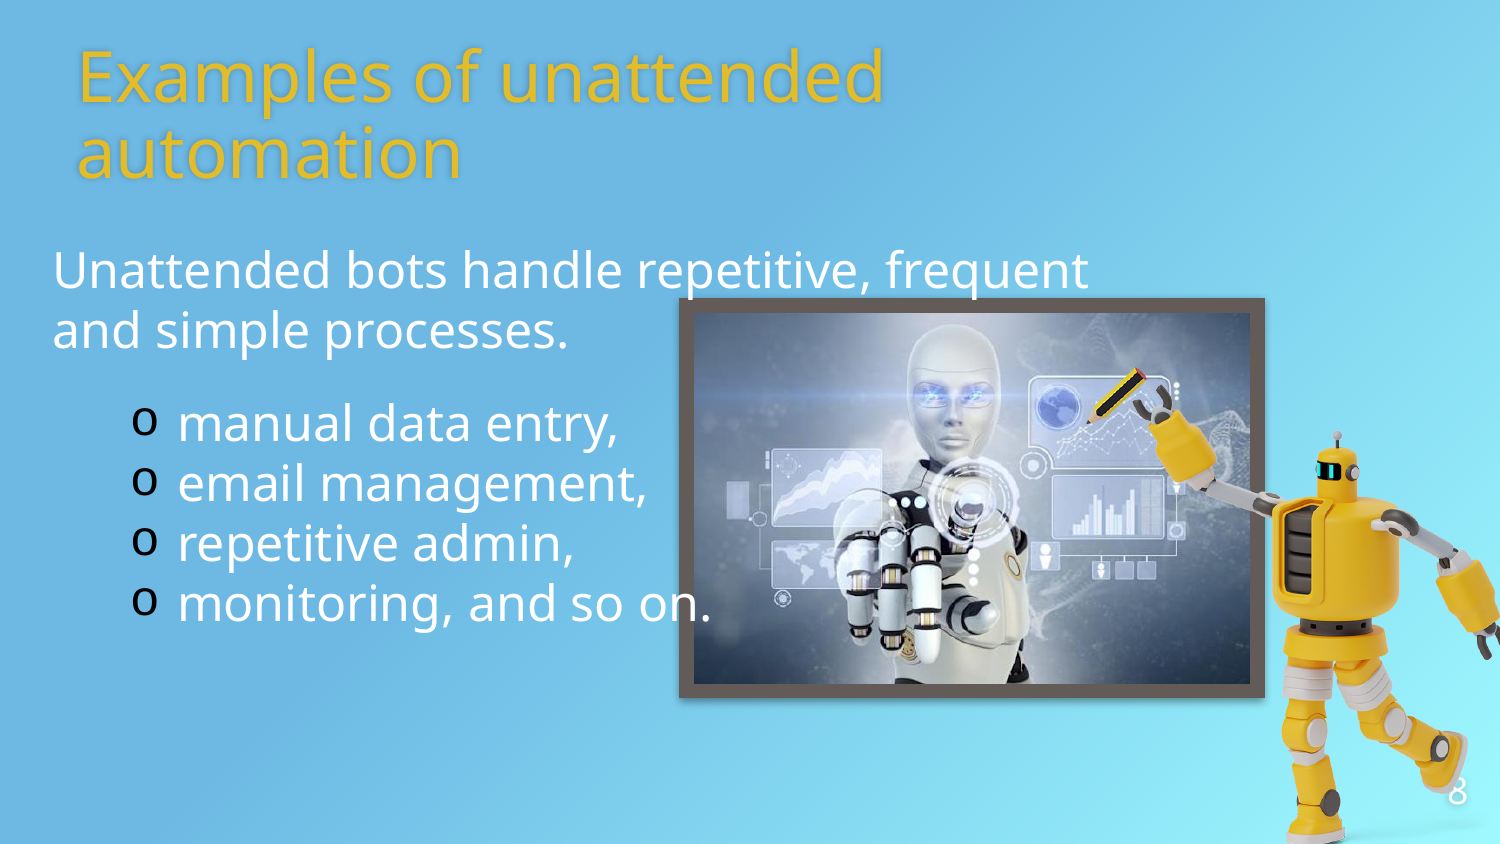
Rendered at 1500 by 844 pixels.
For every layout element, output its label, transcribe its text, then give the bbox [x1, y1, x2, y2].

text_box Unattended bots handle repetitive, frequent and simple processes. [37, 231, 1106, 366]
text_box manual data entry, email management, repetitive admin, monitoring, and so on. [115, 384, 688, 640]
picture [693, 312, 1500, 844]
title Examples of unattended automation [76, 129, 1010, 194]
